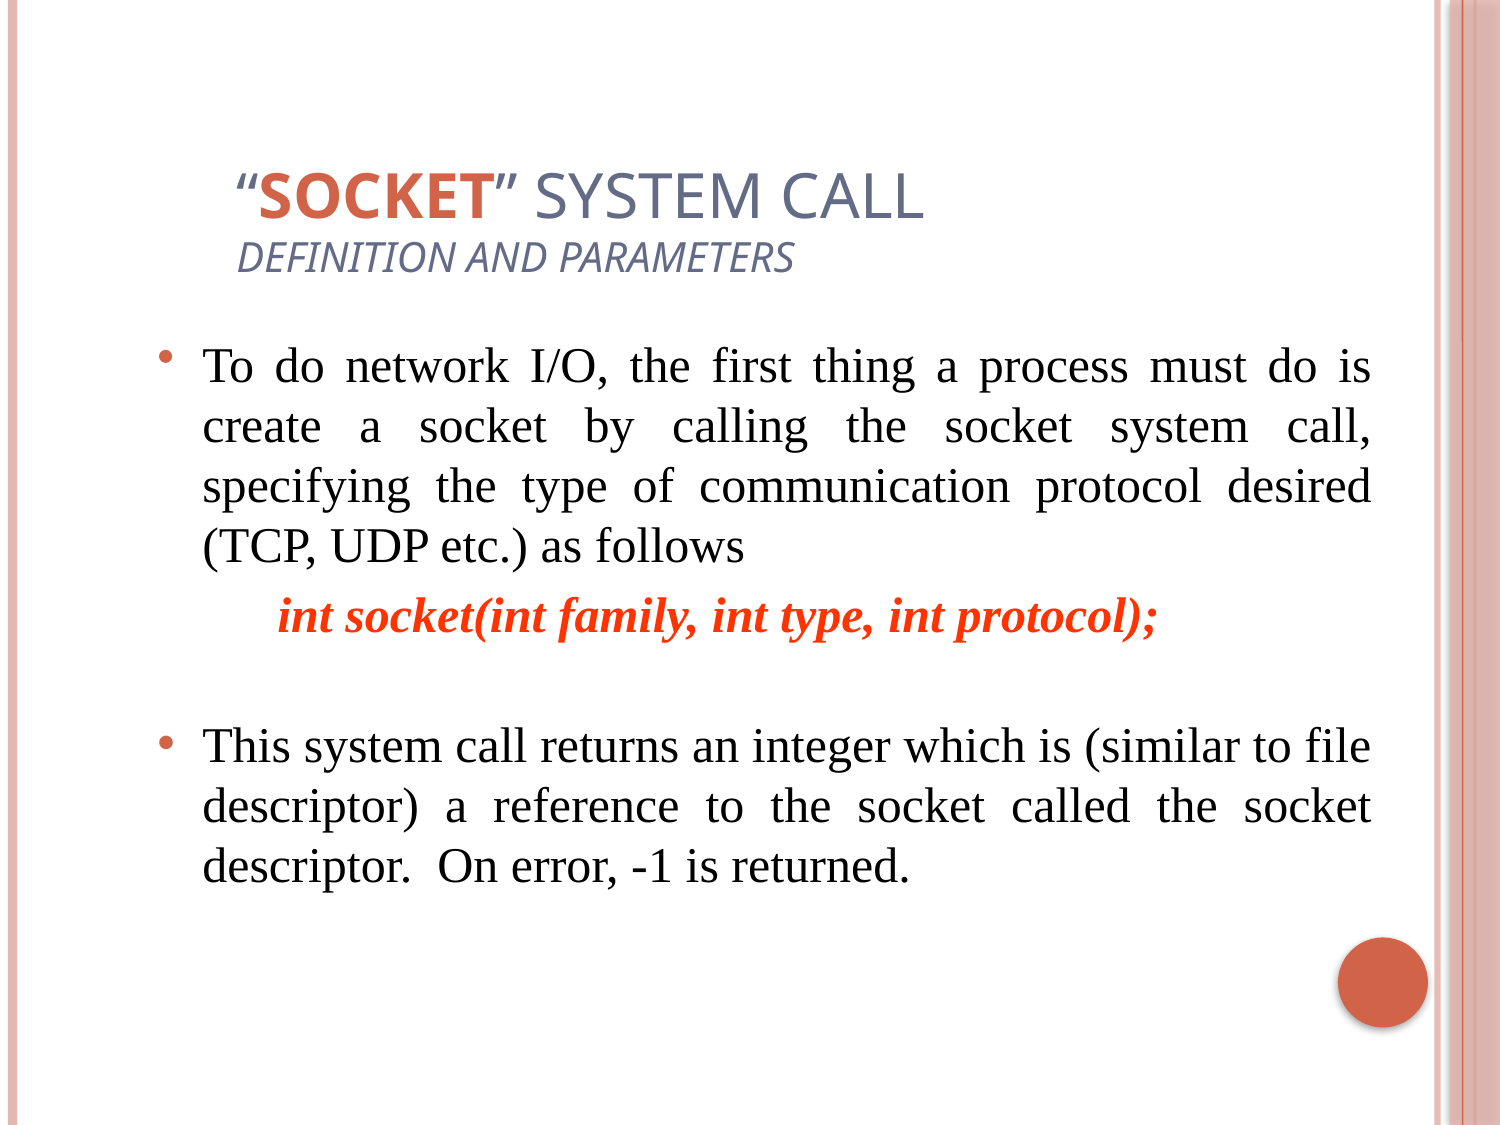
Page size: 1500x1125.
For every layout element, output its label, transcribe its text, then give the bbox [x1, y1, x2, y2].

text_box To do network I/O, the first thing a process must do is create a socket by calling the socket system call, specifying the type of communication protocol desired (TCP, UDP etc.) as follows int socket(int family, int type, int protocol); This system call returns an integer which is (similar to file descriptor) a reference to the socket called the socket descriptor. On error, -1 is returned. [112, 324, 1388, 1063]
title “socket” System Call Definition and Parameters [221, 101, 1500, 289]
